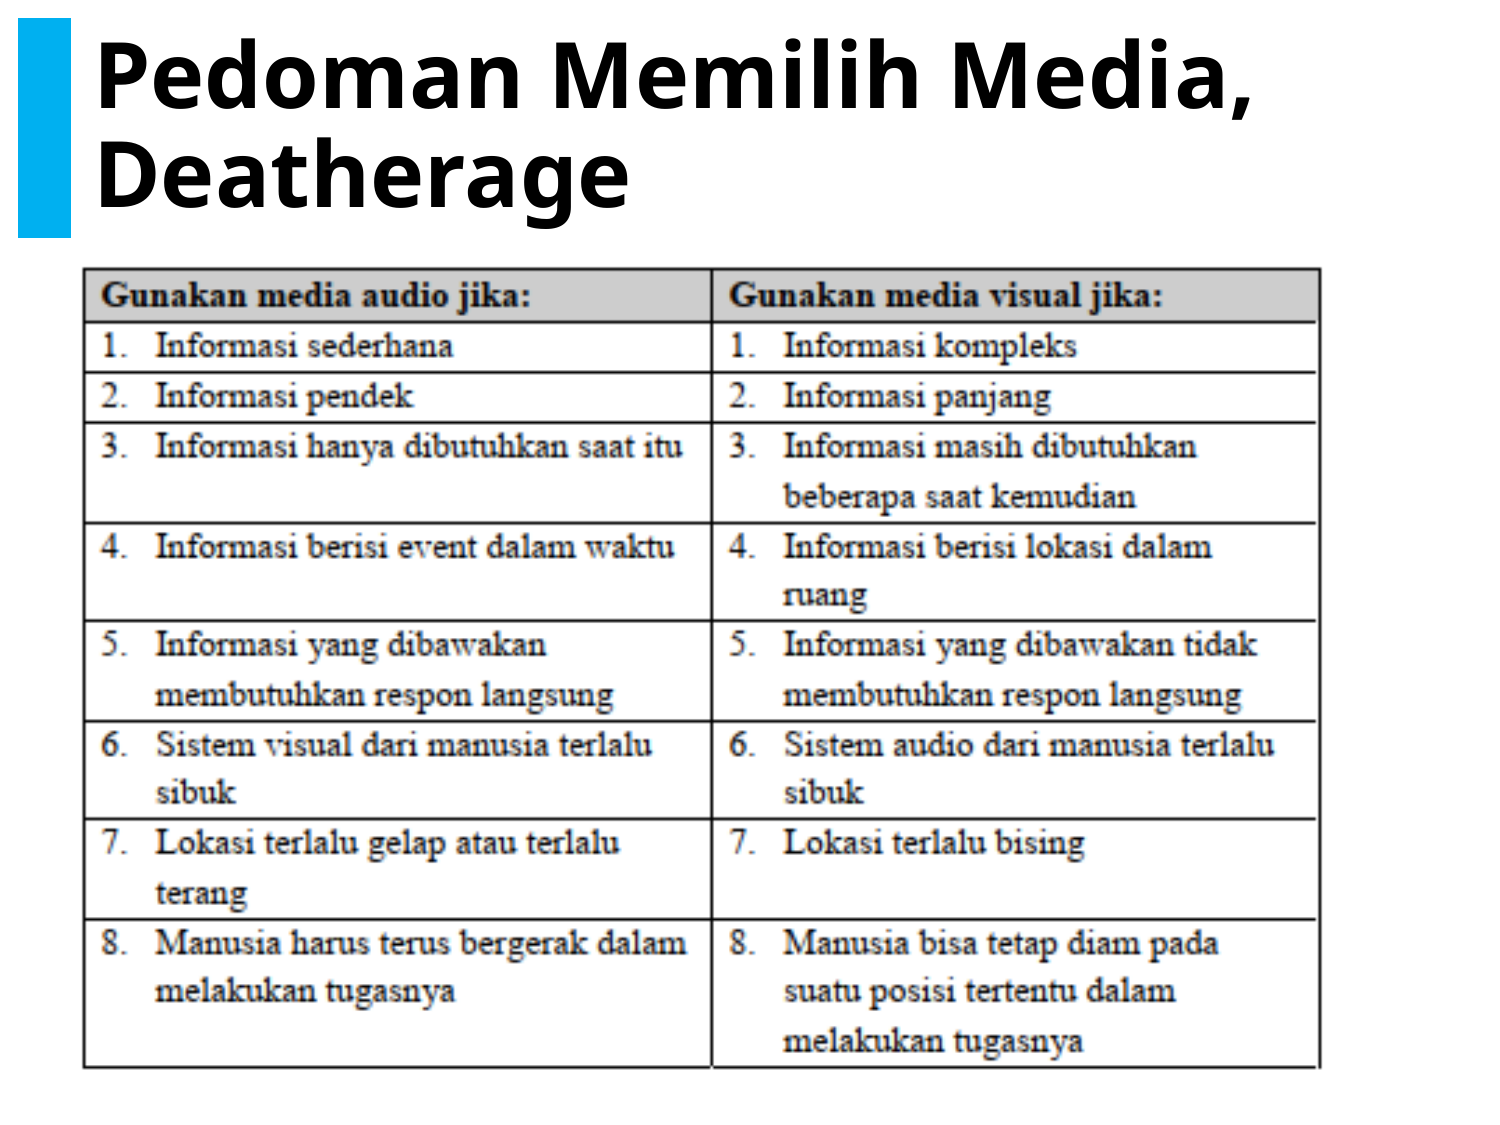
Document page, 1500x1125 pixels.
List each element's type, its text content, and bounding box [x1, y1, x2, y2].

picture [78, 263, 1325, 1078]
title Pedoman Memilih Media, Deatherage [78, 19, 1443, 237]
